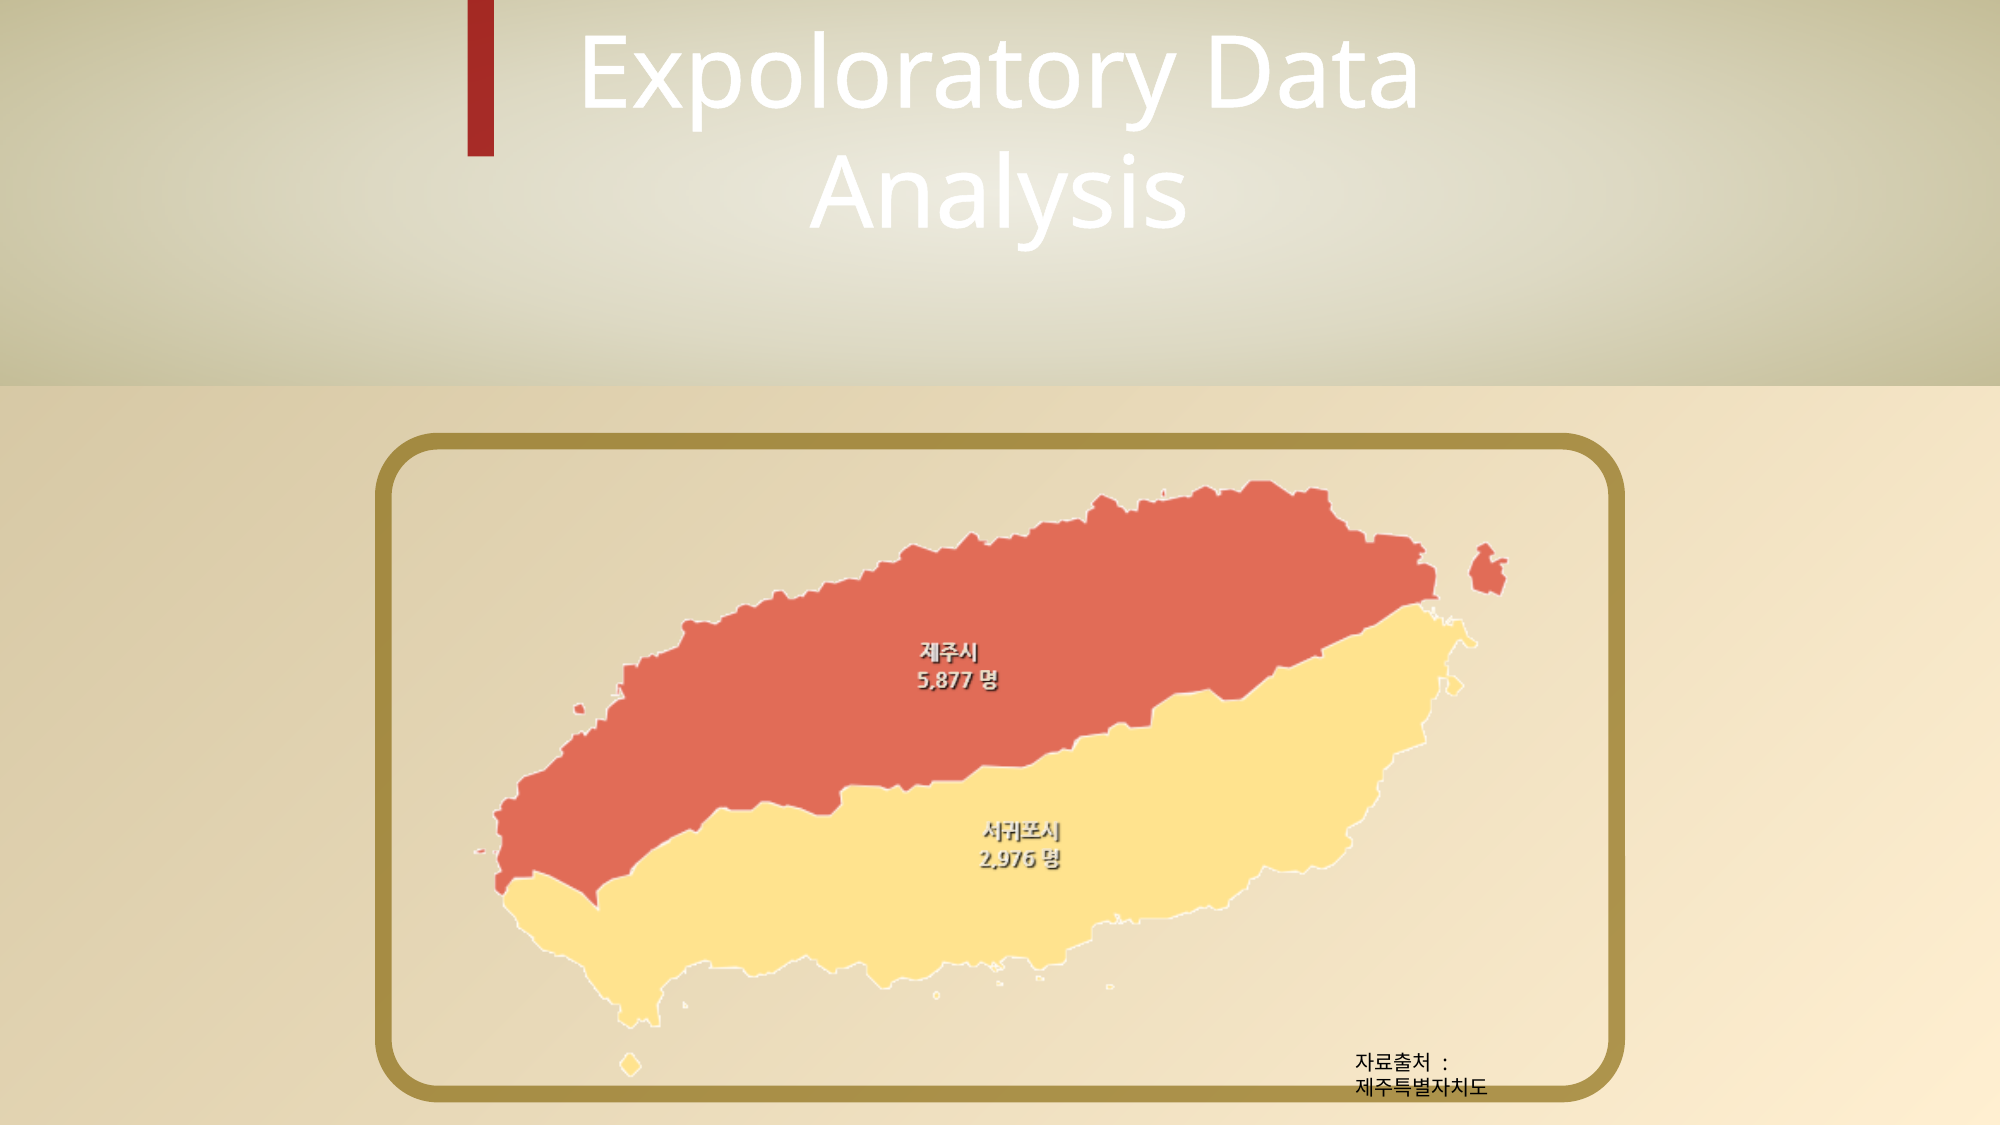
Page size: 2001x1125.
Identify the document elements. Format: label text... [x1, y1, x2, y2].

text_box 자료출처 : 제주특별자치도 [1340, 1097, 1597, 1108]
picture [0, 0, 2000, 387]
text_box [383, 441, 1617, 1097]
